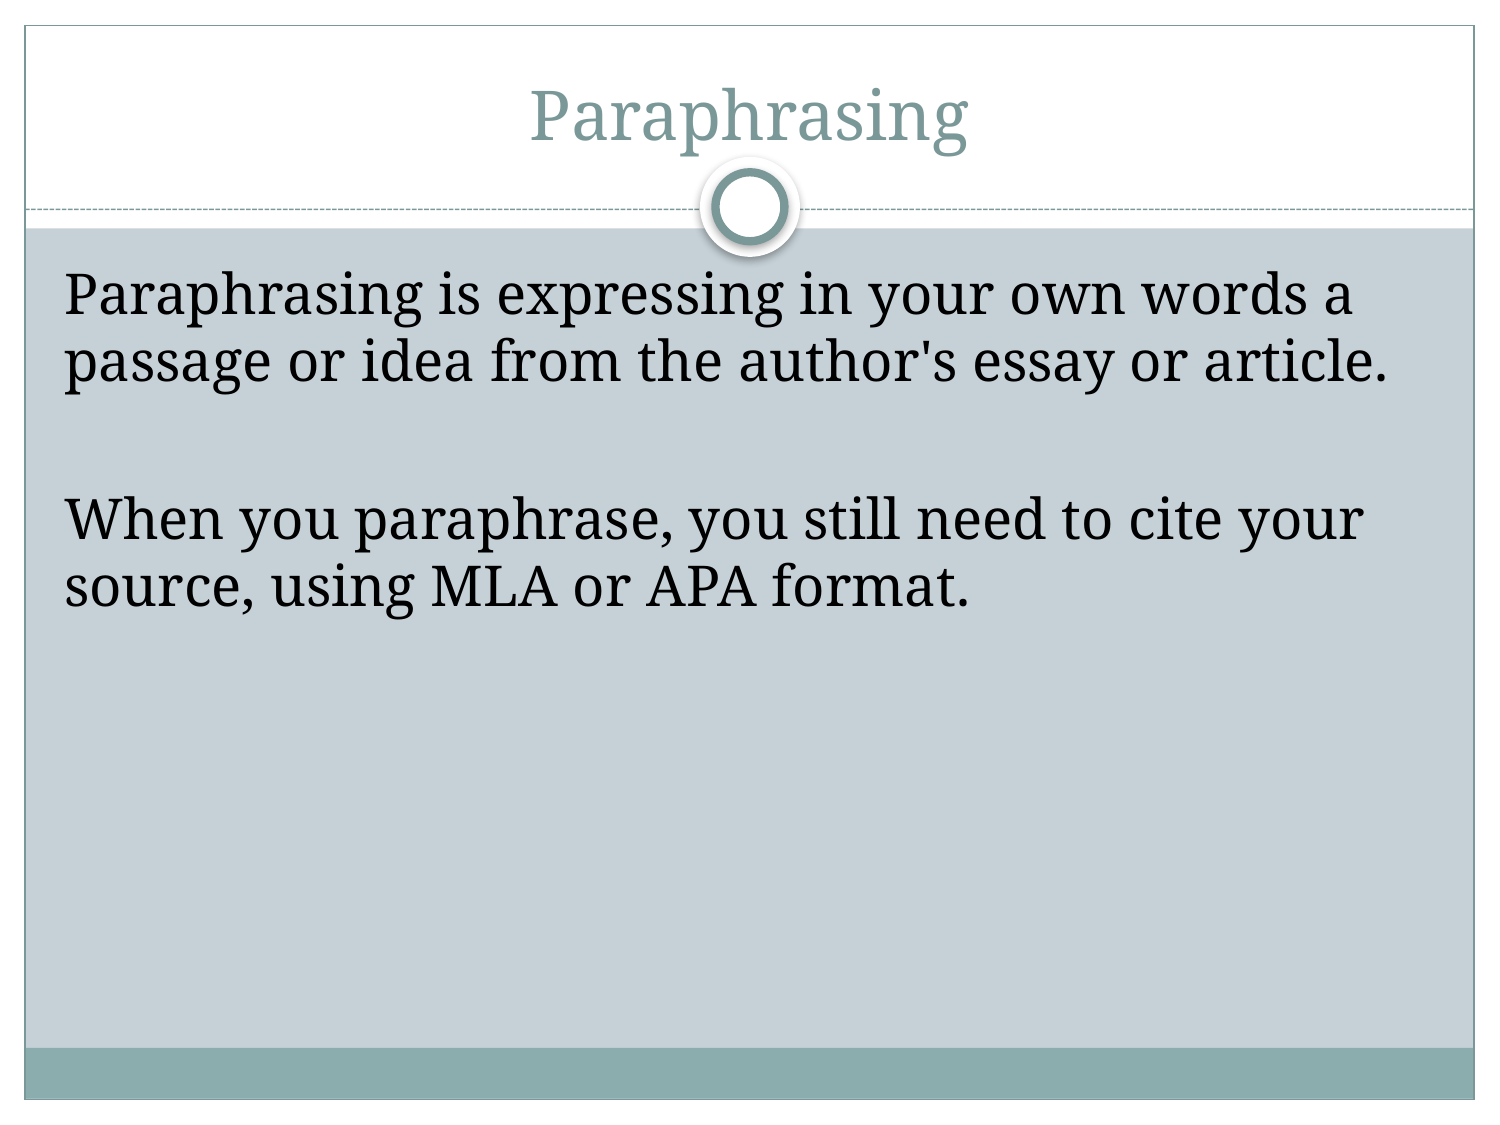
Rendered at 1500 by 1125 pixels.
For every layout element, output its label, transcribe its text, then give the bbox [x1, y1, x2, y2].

list Paraphrasing is expressing in your own words a passage or idea from the author's essay or article. When you paraphrase, you still need to cite your source, using MLA or APA format. [49, 250, 1445, 1001]
title Paraphrasing [49, 37, 1450, 162]
